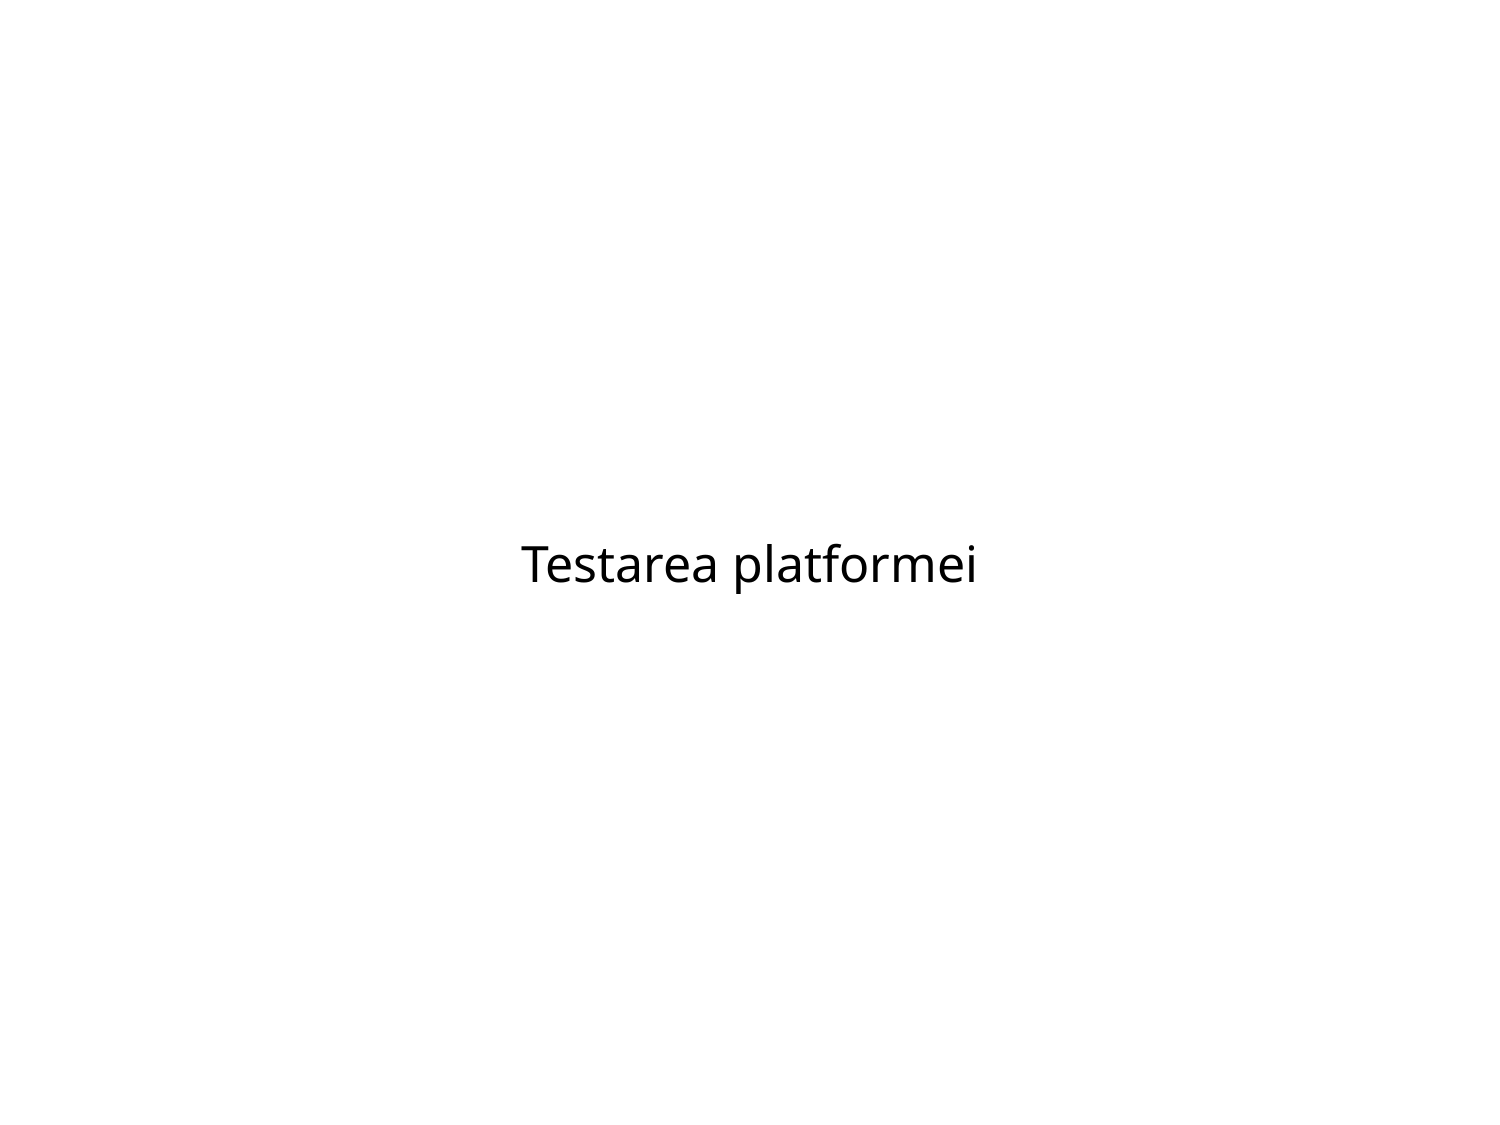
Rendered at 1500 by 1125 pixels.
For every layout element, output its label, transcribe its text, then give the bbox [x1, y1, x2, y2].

text_box Testarea platformei [0, 524, 1500, 600]
